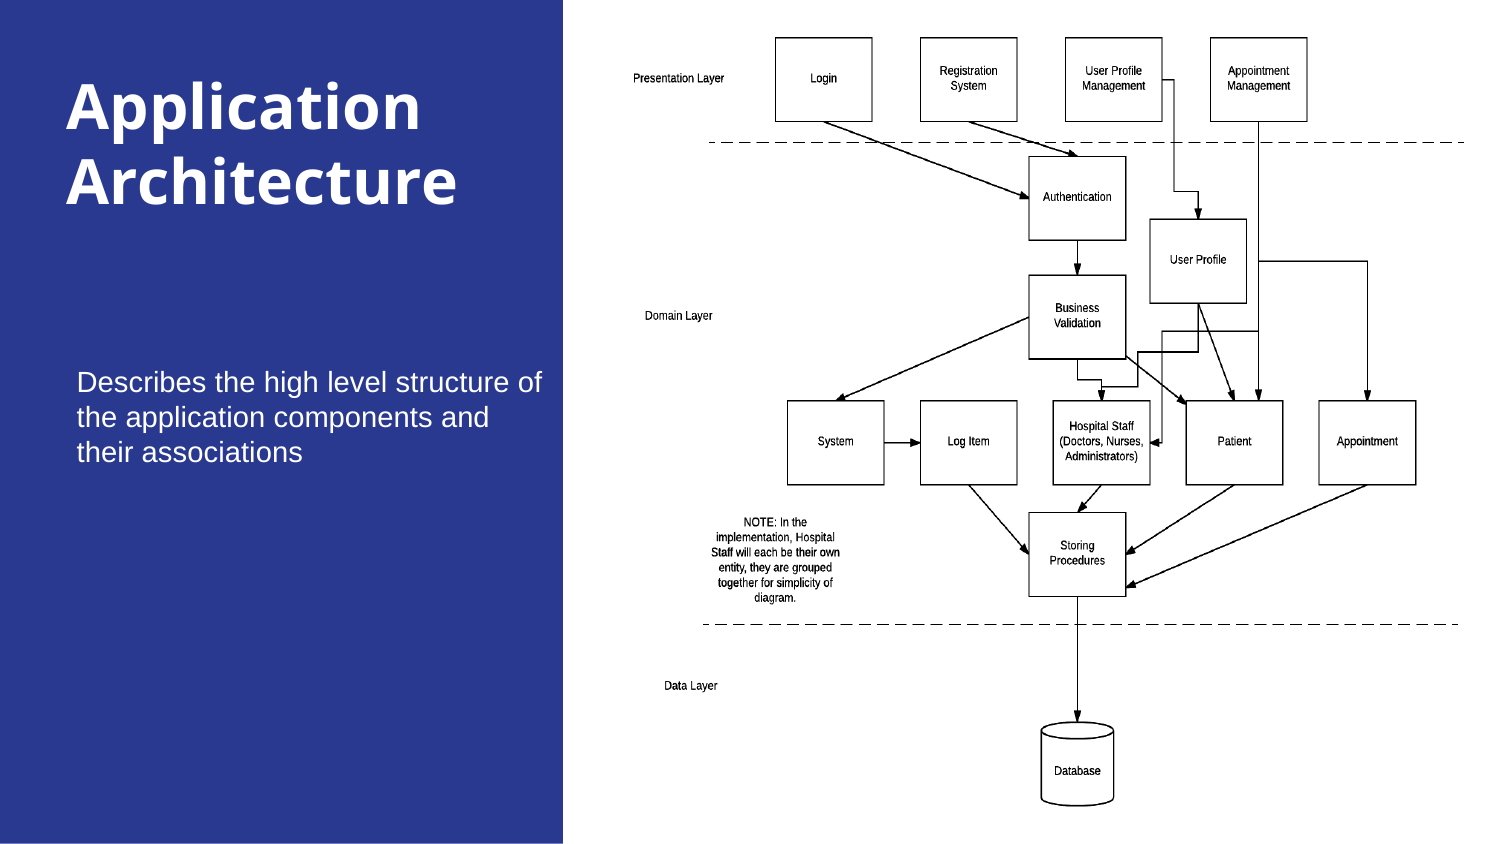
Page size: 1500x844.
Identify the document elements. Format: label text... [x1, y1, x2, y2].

picture [563, 0, 1500, 844]
title Application Architecture [51, 52, 558, 548]
text_box Describes the high level structure of the application components and their associations [61, 348, 558, 791]
